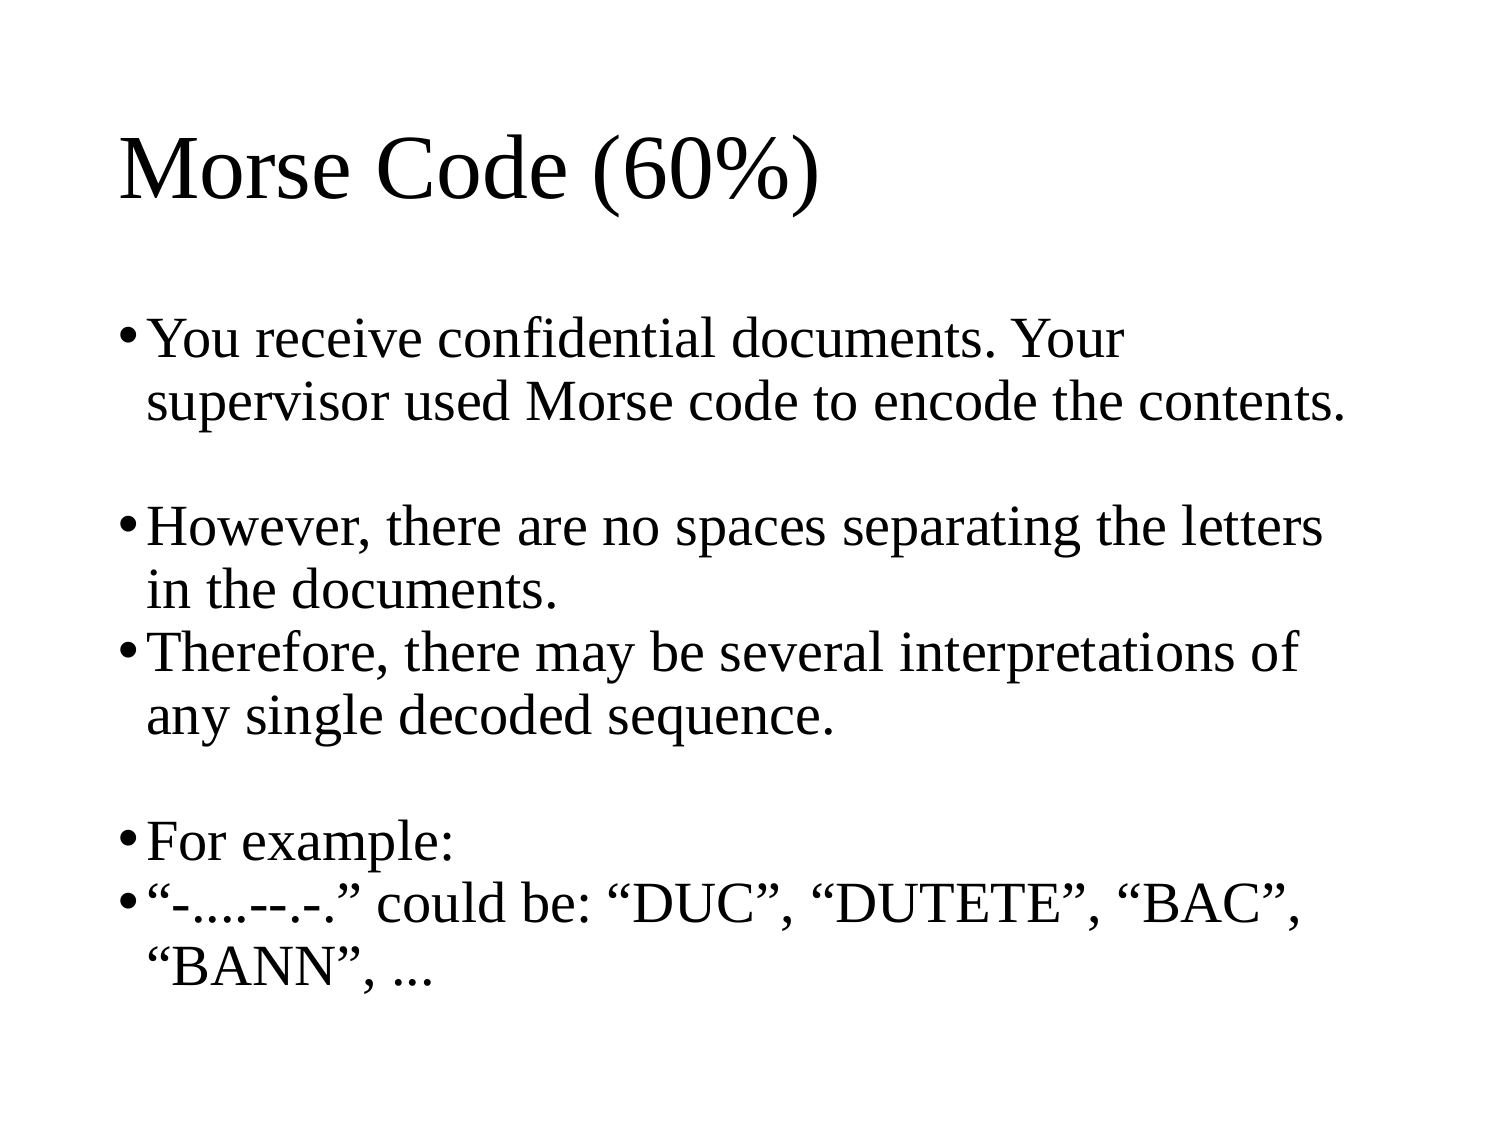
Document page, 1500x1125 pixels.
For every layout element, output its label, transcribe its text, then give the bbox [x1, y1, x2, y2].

list You receive confidential documents. Your supervisor used Morse code to encode the contents. However, there are no spaces separating the letters in the documents. Therefore, there may be several interpretations of any single decoded sequence. For example: “-....--.-.” could be: “DUC”, “DUTETE”, “BAC”, “BANN”, ... [103, 299, 1397, 1014]
title Morse Code (60%) [103, 59, 1397, 278]
